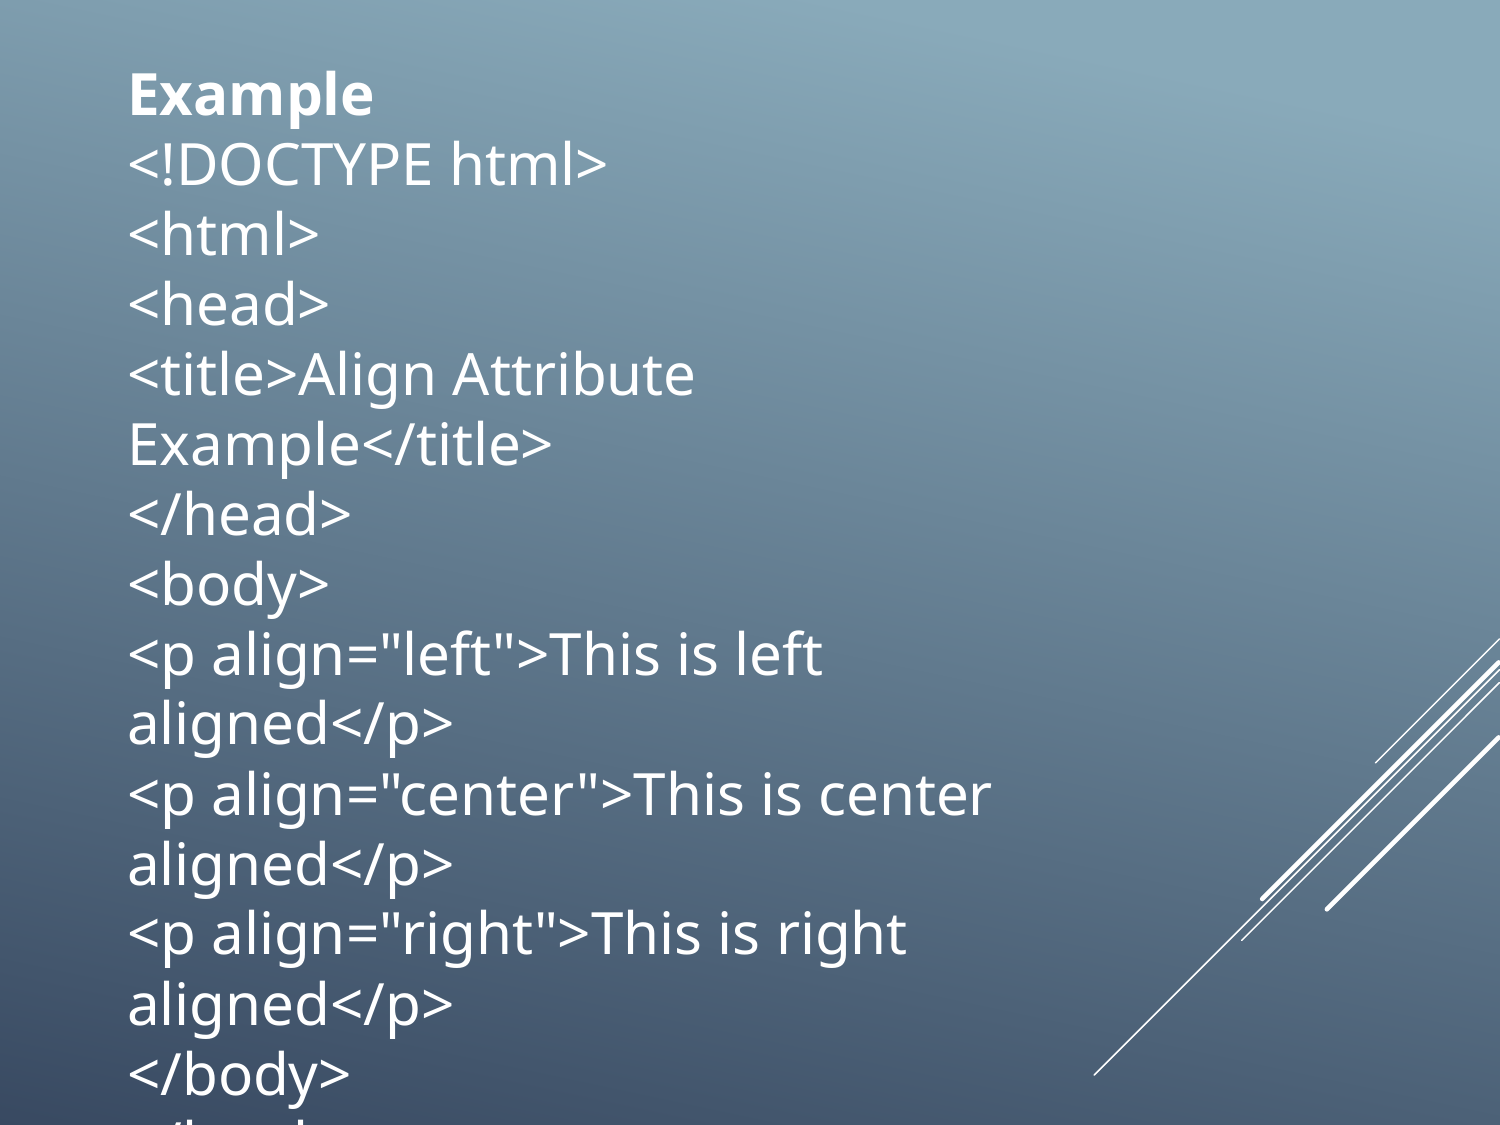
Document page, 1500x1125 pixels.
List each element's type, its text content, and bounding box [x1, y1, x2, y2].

text_box Example <!DOCTYPE html> <html> <head> <title>Align Attribute Example</title> </head> <body> <p align="left">This is left aligned</p> <p align="center">This is center aligned</p> <p align="right">This is right aligned</p> </body> </html> [112, 49, 1132, 1125]
